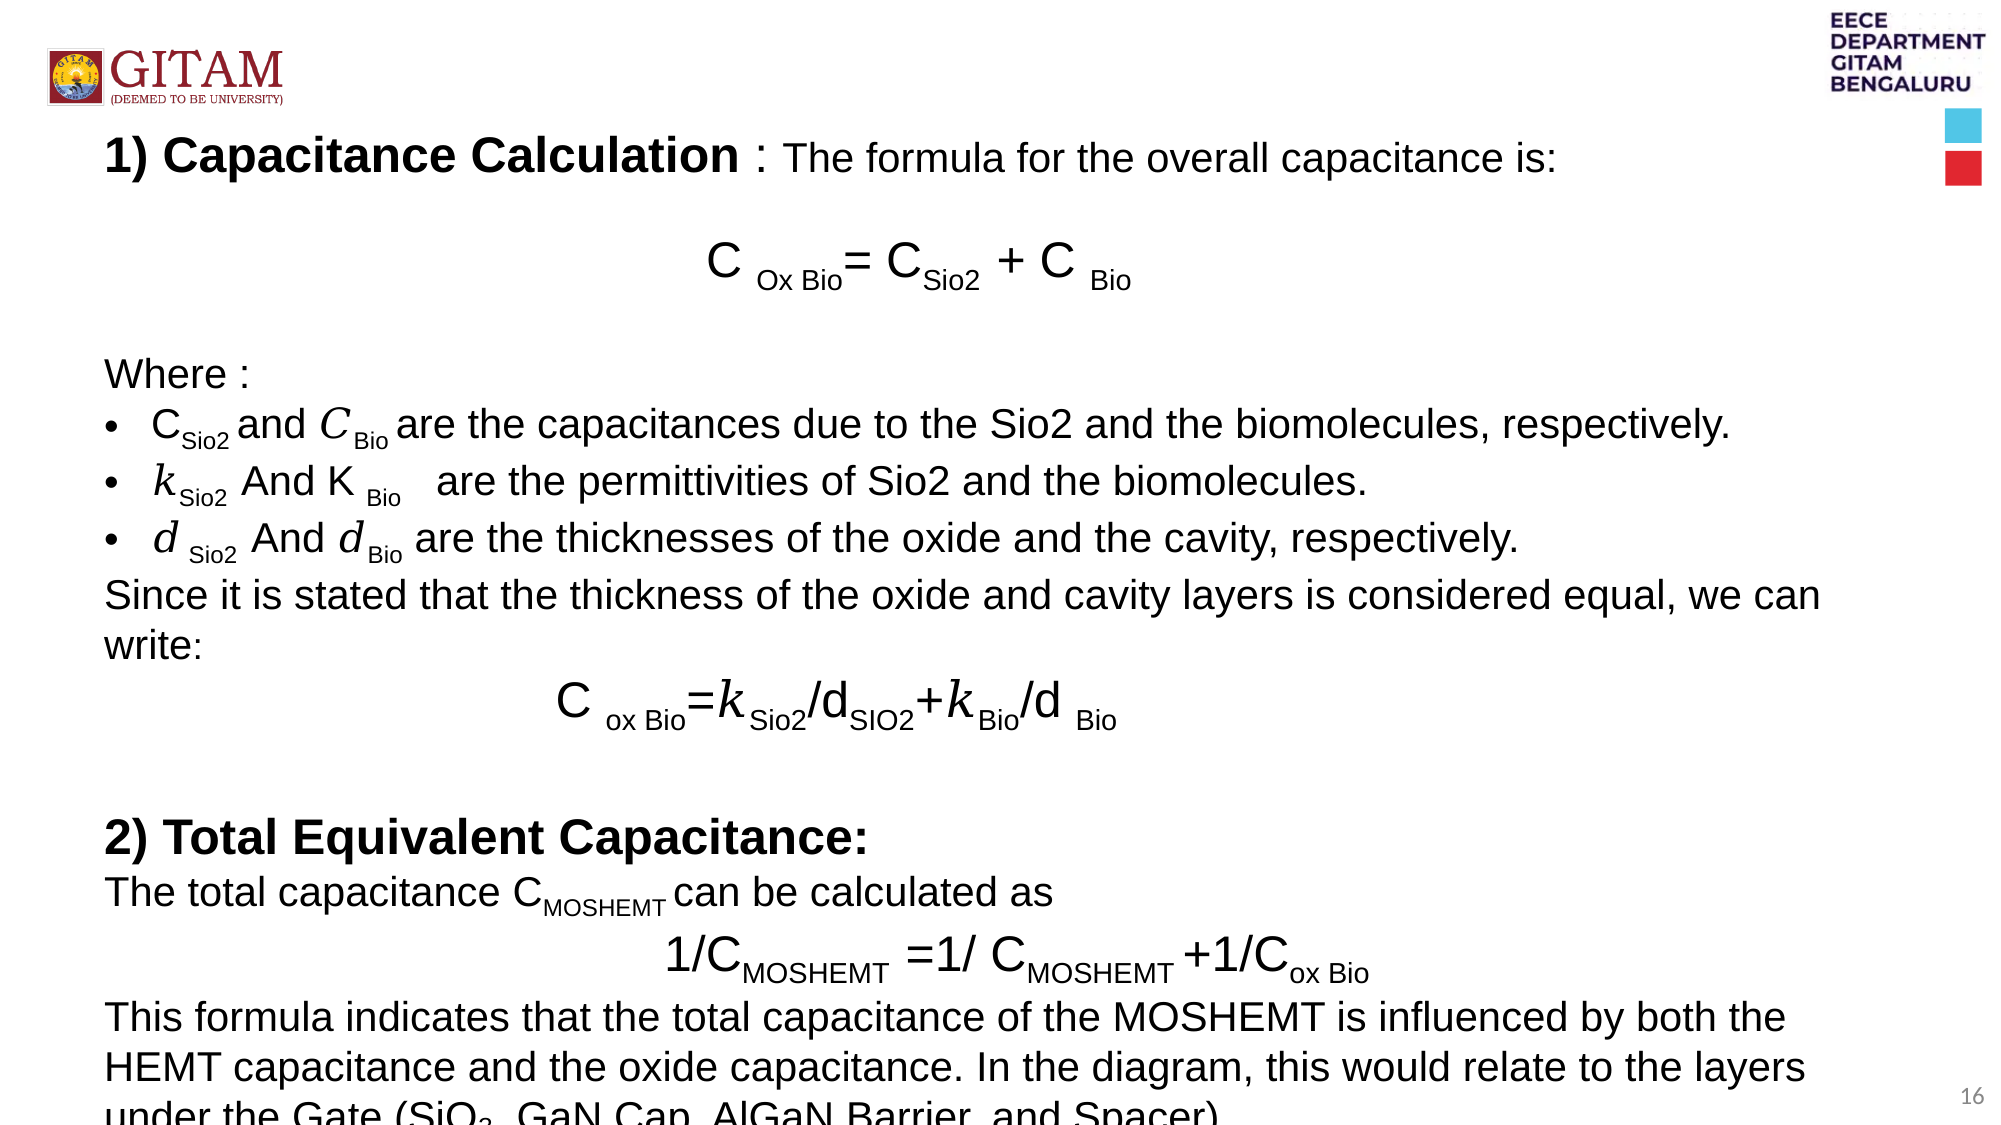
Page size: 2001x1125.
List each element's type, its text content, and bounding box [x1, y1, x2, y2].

text_box 1) Capacitance Calculation : The formula for the overall capacitance is: C Ox Bio= CSio2 + C Bio Where : CSio2 ​and 𝐶Bio are the capacitances due to the Sio2 and the biomolecules, respectively. 𝑘Sio2 And K Bio ​ ​ are the permittivities of Sio2 and the biomolecules. 𝑑 Sio2 And 𝑑Bio​ are the thicknesses of the oxide and the cavity, respectively. Since it is stated that the thickness of the oxide and cavity layers is considered equal, we can write: C ox Bio=𝑘Sio2/dSIO2+𝑘Bio/d Bio 2) Total Equivalent Capacitance: The total capacitance CMOSHEMT can be calculated as 1/CMOSHEMT =1/ CMOSHEMT +1/Cox Bio ​This formula indicates that the total capacitance of the MOSHEMT is influenced by both the HEMT capacitance and the oxide capacitance. In the diagram, this would relate to the layers under the Gate (SiO₂, GaN Cap, AlGaN Barrier, and Spacer). [89, 115, 1880, 1125]
slide_number 16 [1880, 1065, 2000, 1125]
picture [1824, 1, 2000, 101]
picture [43, 42, 290, 112]
